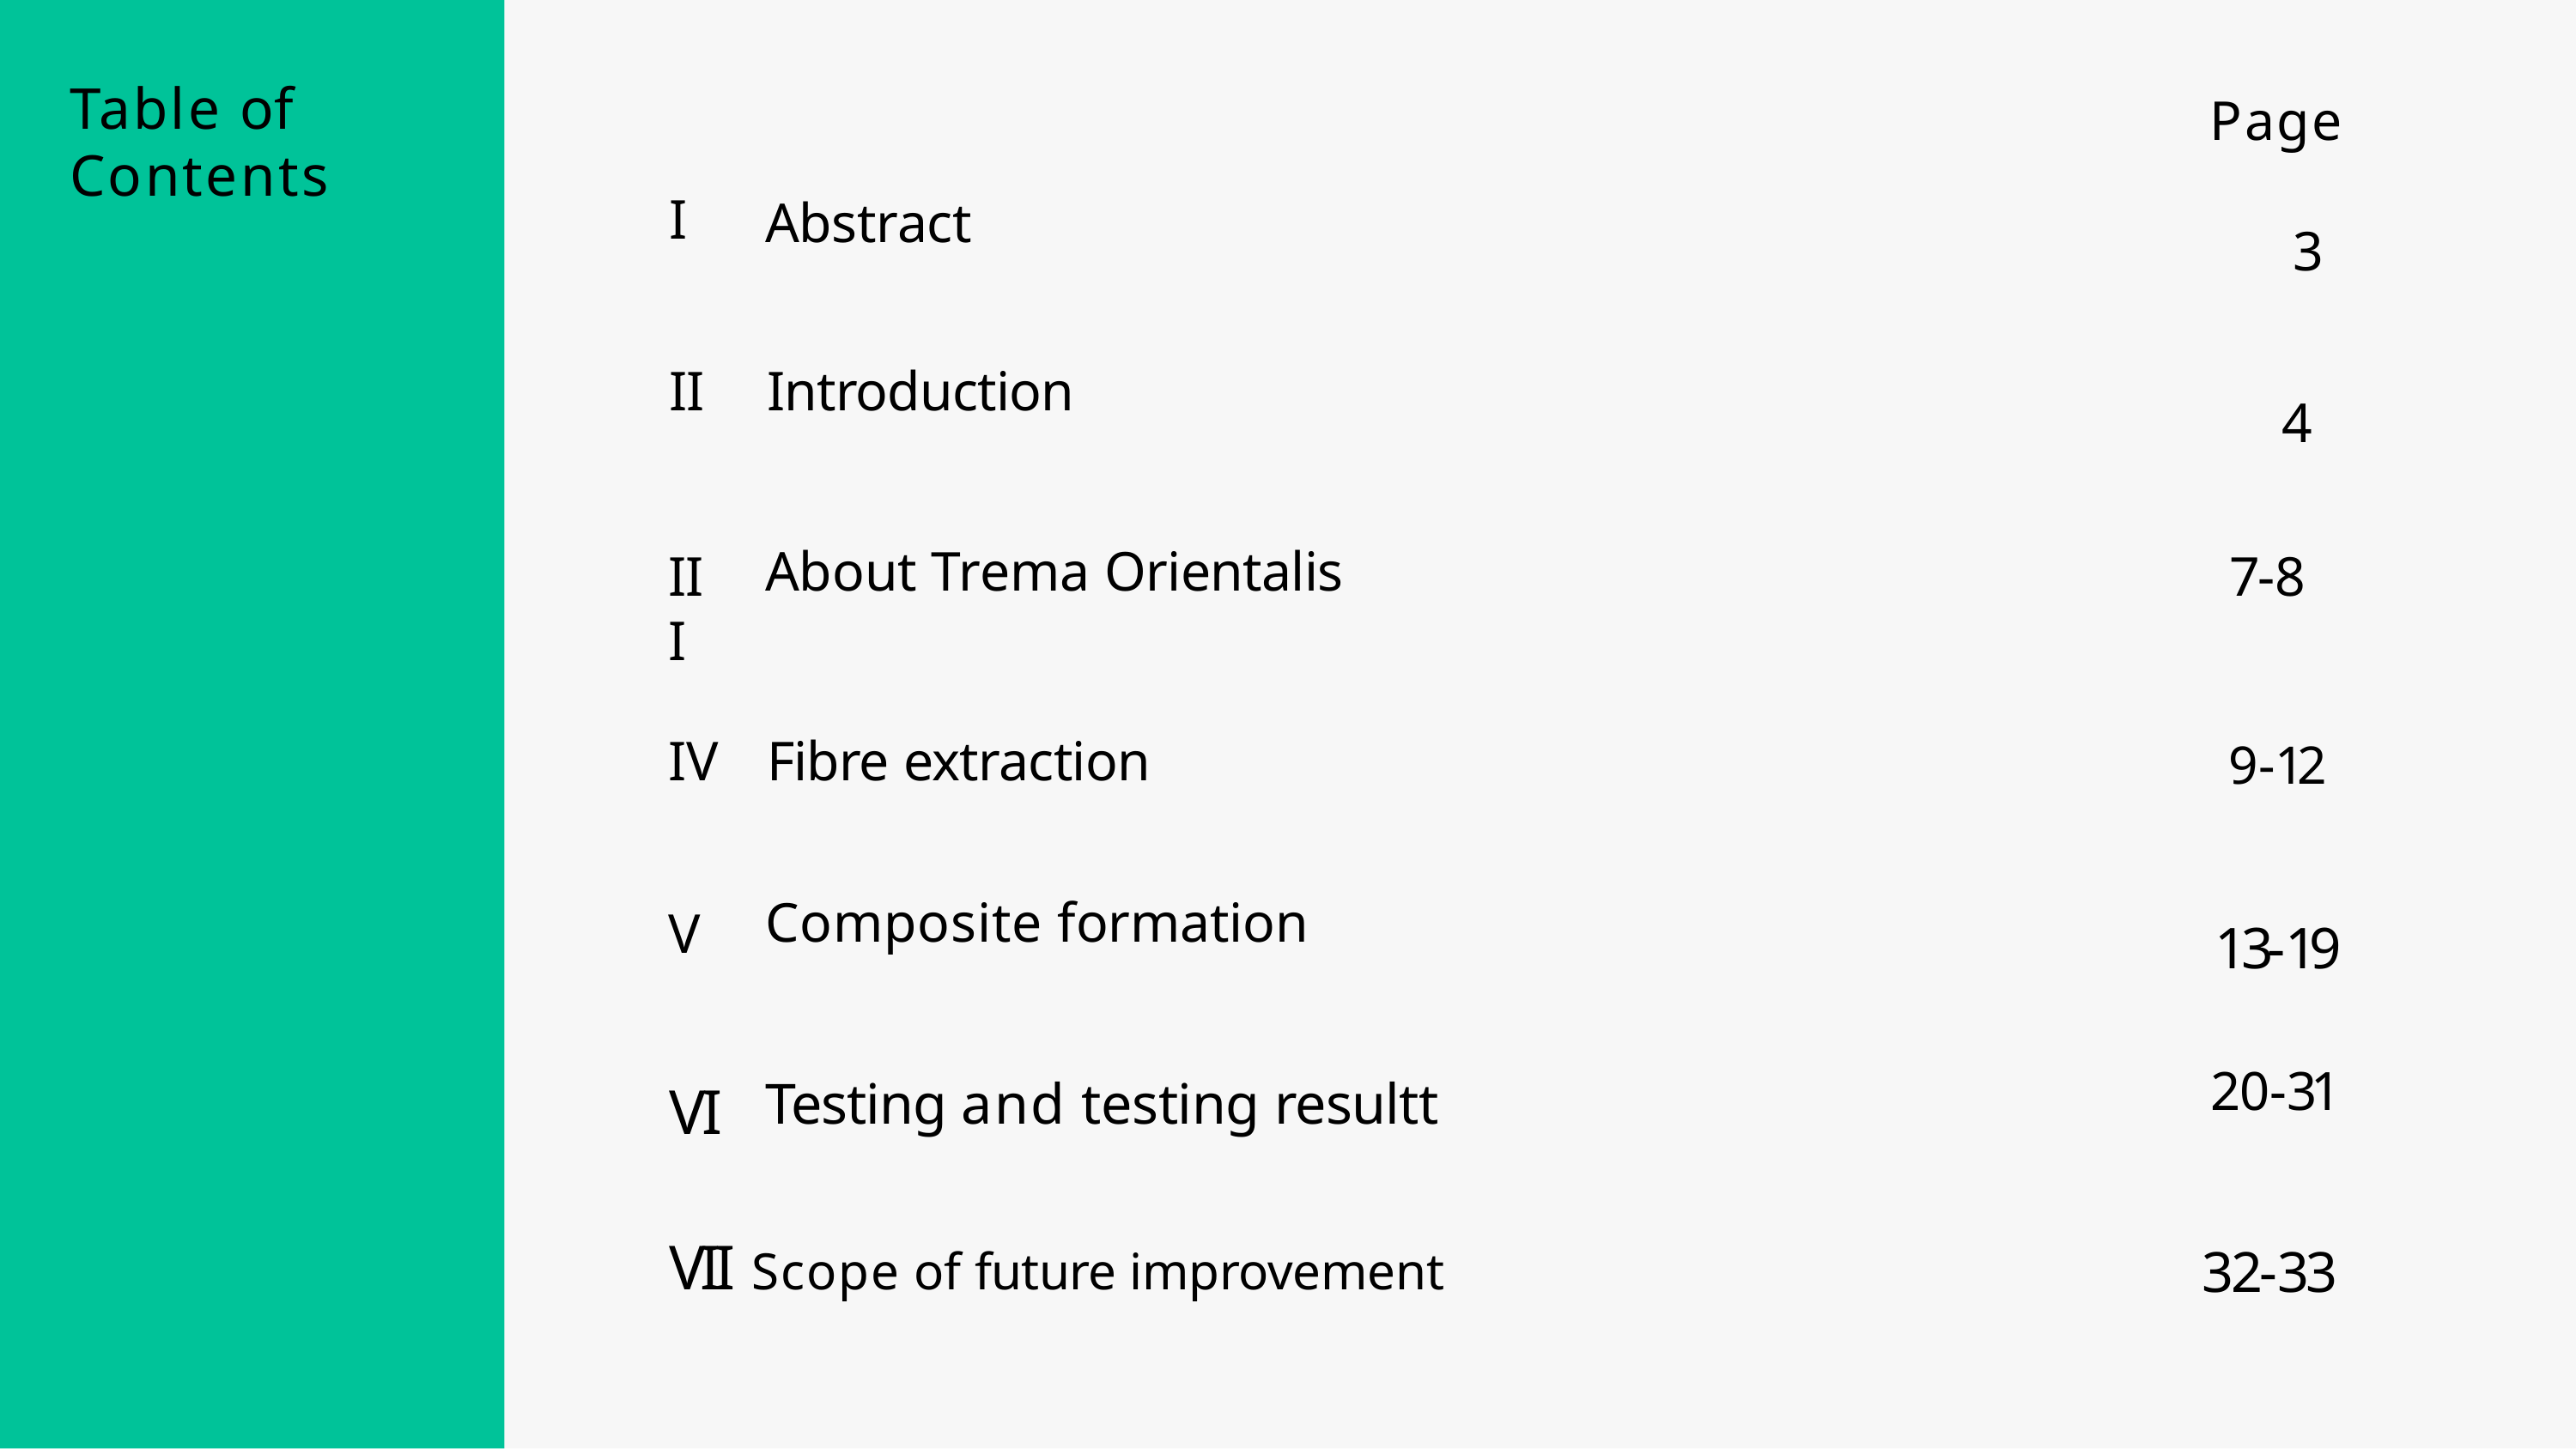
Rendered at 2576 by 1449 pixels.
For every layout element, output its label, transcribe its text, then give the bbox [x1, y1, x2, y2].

text_box IV Fibre extraction [666, 725, 1165, 792]
text_box Table of Contents [68, 69, 344, 208]
text_box 7-8 [2227, 540, 2327, 607]
text_box 13-19 [2213, 910, 2360, 980]
text_box 32-33 [2200, 1234, 2354, 1303]
text_box [0, 0, 505, 1449]
text_box 20-31 [2208, 1056, 2359, 1122]
text_box Page [2208, 84, 2346, 151]
text_box VI [667, 1071, 730, 1147]
text_box 4 [2279, 387, 2318, 454]
text_box 9-12 [2227, 730, 2341, 795]
text_box [505, 0, 2576, 1449]
text_box Abstract [762, 186, 990, 253]
text_box Testing and testing resultt [762, 1067, 1466, 1136]
text_box Composite formation [762, 886, 1327, 953]
text_box III [666, 540, 714, 671]
text_box II Introduction [667, 355, 1079, 421]
text_box I [667, 183, 685, 250]
text_box 3 [2291, 215, 2327, 282]
text_box V [666, 897, 708, 964]
text_box VII Scope of future improvement [667, 1227, 1485, 1302]
text_box About Trema Orientalis [762, 536, 1369, 603]
